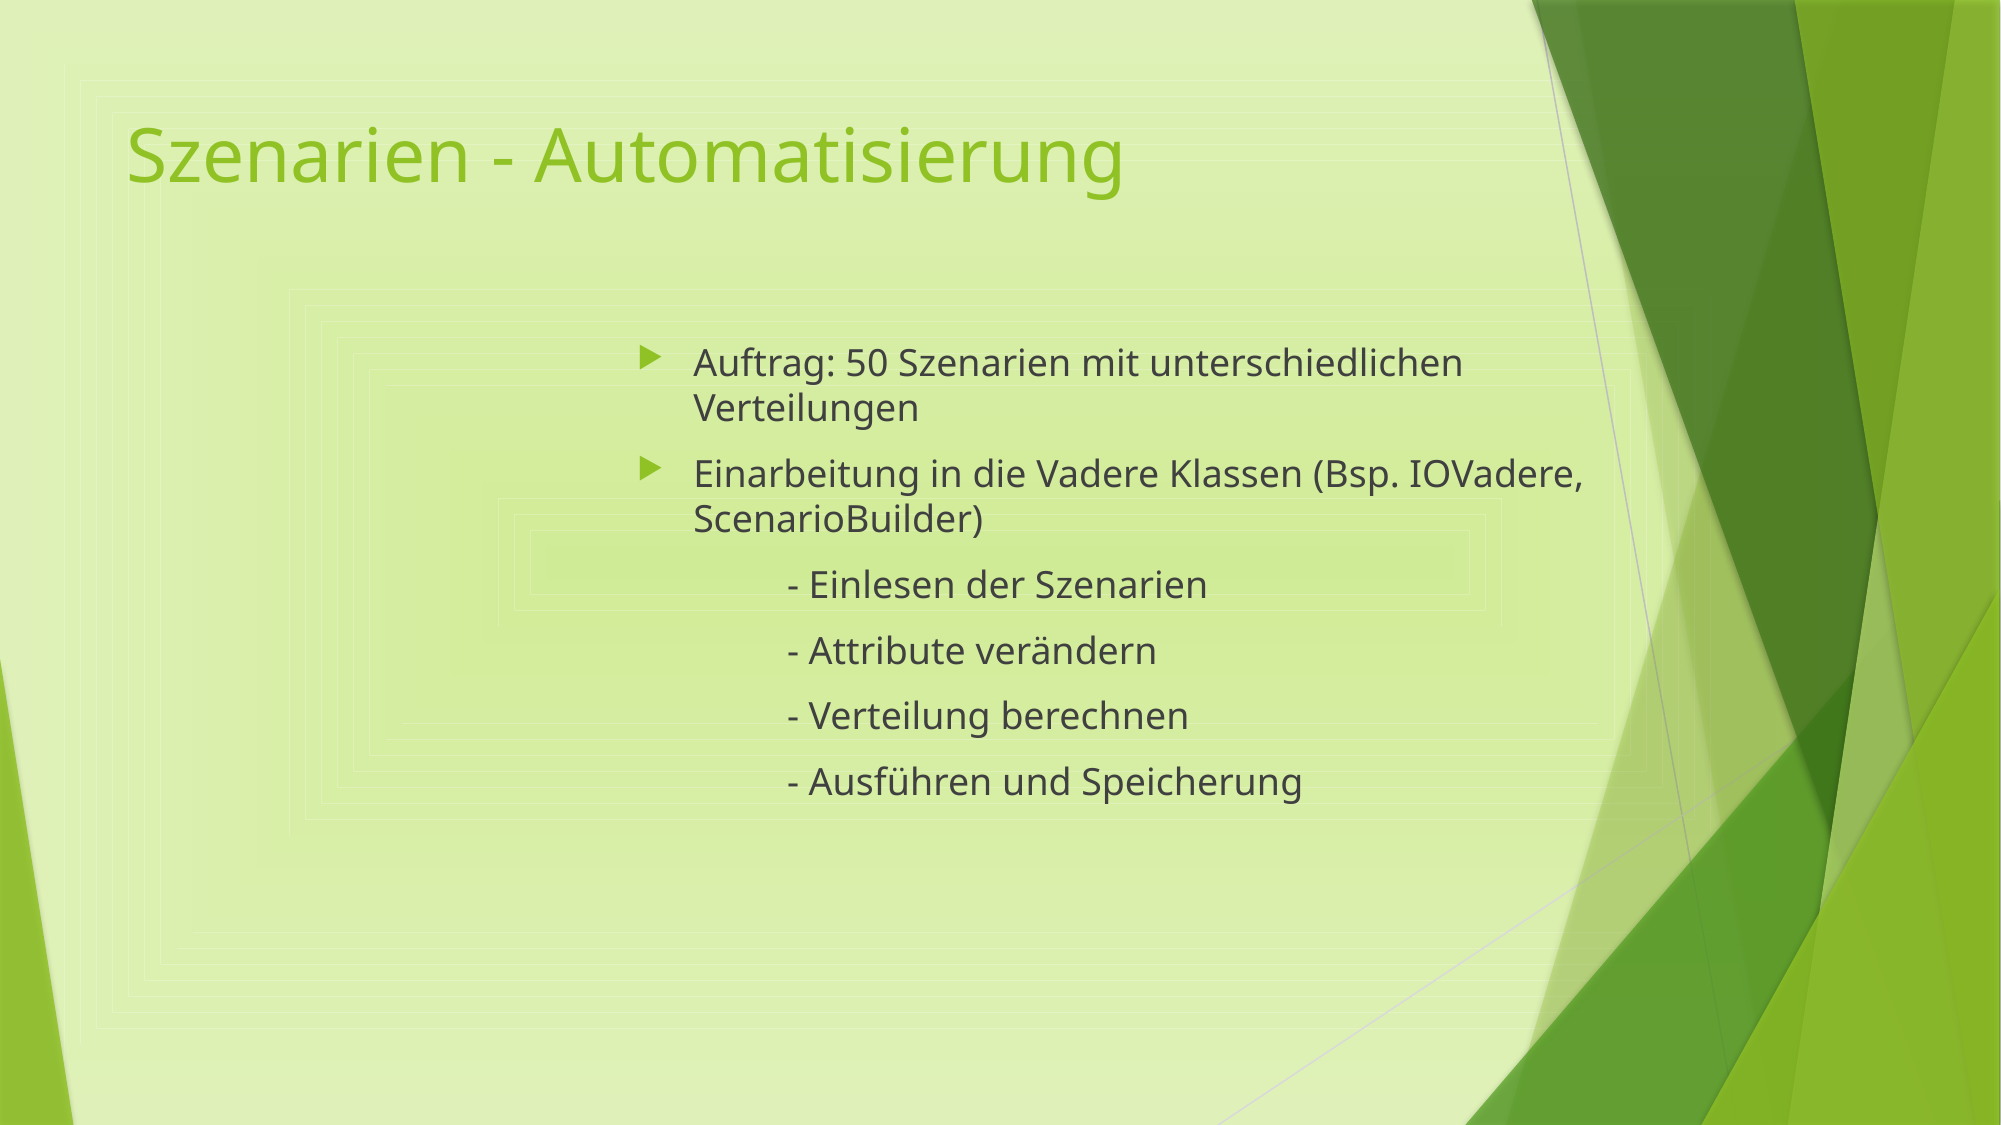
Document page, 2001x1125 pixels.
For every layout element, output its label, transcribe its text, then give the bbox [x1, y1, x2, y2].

list Auftrag: 50 Szenarien mit unterschiedlichen Verteilungen Einarbeitung in die Vadere Klassen (Bsp. IOVadere, ScenarioBuilder) - Einlesen der Szenarien - Attribute verändern - Verteilung berechnen - Ausführen und Speicherung [622, 331, 1624, 1005]
title Szenarien - Automatisierung [111, 99, 1522, 317]
